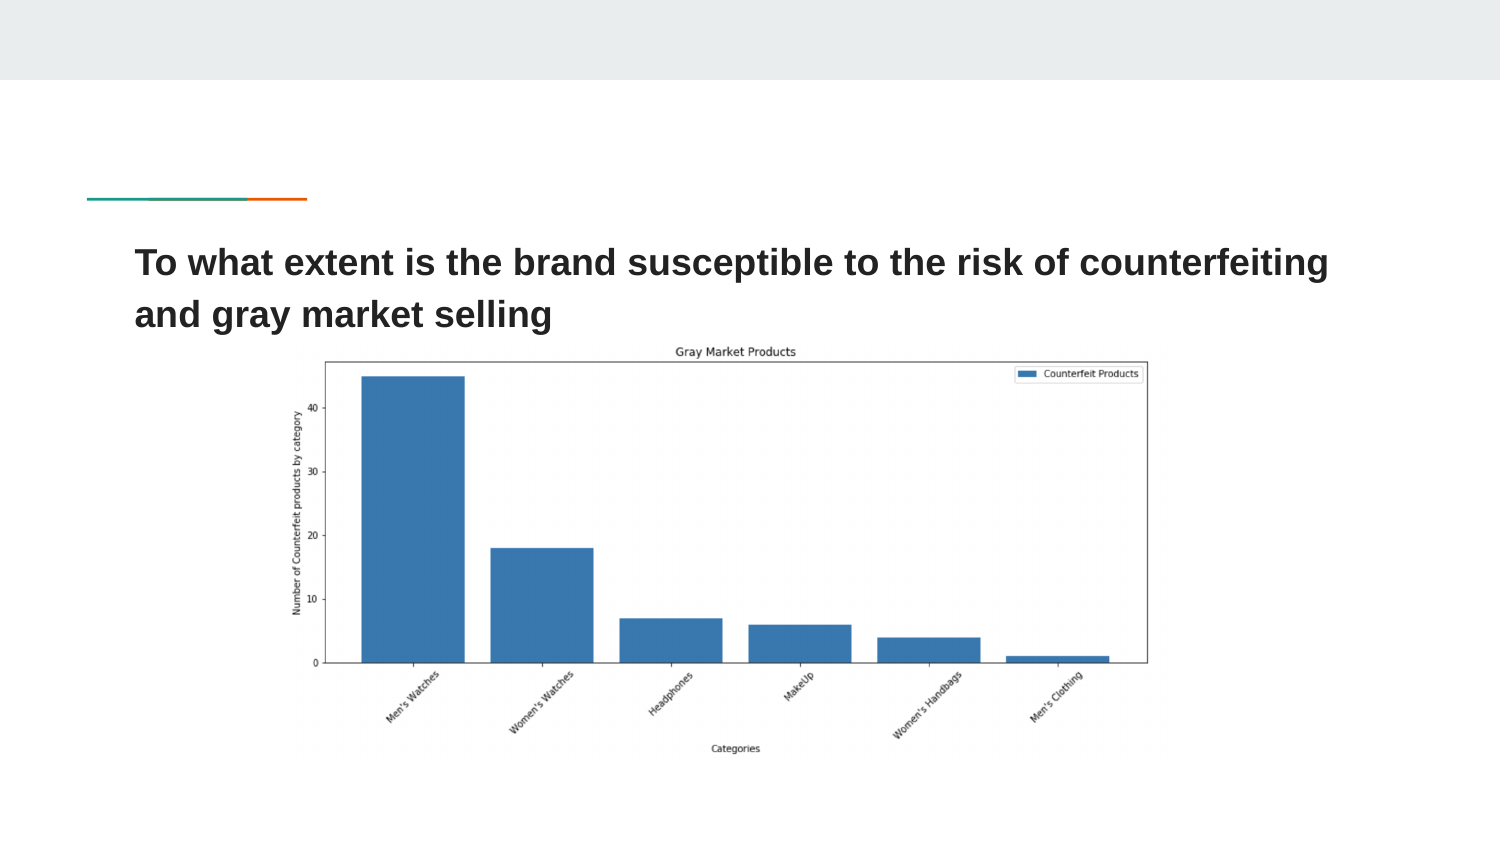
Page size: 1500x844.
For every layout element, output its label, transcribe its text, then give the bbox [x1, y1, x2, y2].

picture [284, 340, 1179, 764]
title To what extent is the brand susceptible to the risk of counterfeiting and gray market selling [119, 216, 1381, 341]
